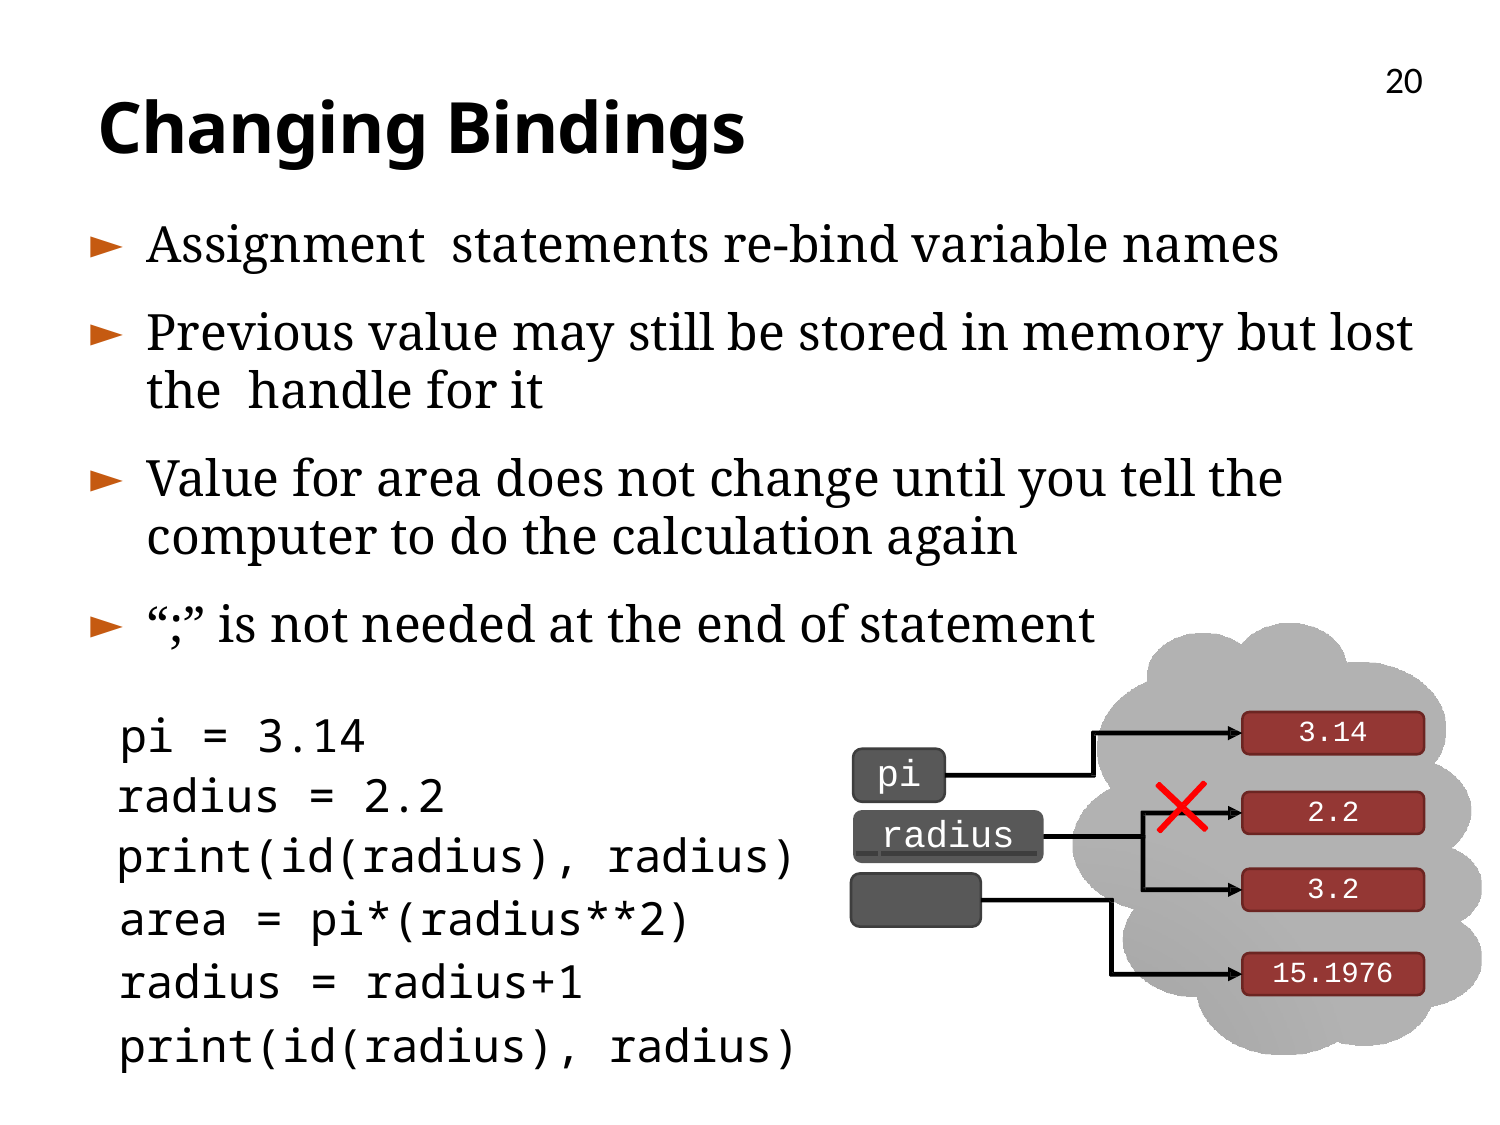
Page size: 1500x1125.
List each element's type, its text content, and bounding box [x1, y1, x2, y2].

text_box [850, 623, 1482, 1055]
text_box pi = 3.14 radius = 2.2 print(id(radius), radius) area = pi*(radius**2) radius = radius+1 print(id(radius), radius) [114, 695, 805, 1072]
title Changing Bindings [72, 28, 1316, 219]
list Assignment statements re-bind variable names Previous value may still be stored in memory but lost the handle for it Value for area does not change until you tell the computer to do the calculation again “;” is not needed at the end of statement [88, 204, 1468, 852]
slide_number 20 [1370, 48, 1500, 175]
